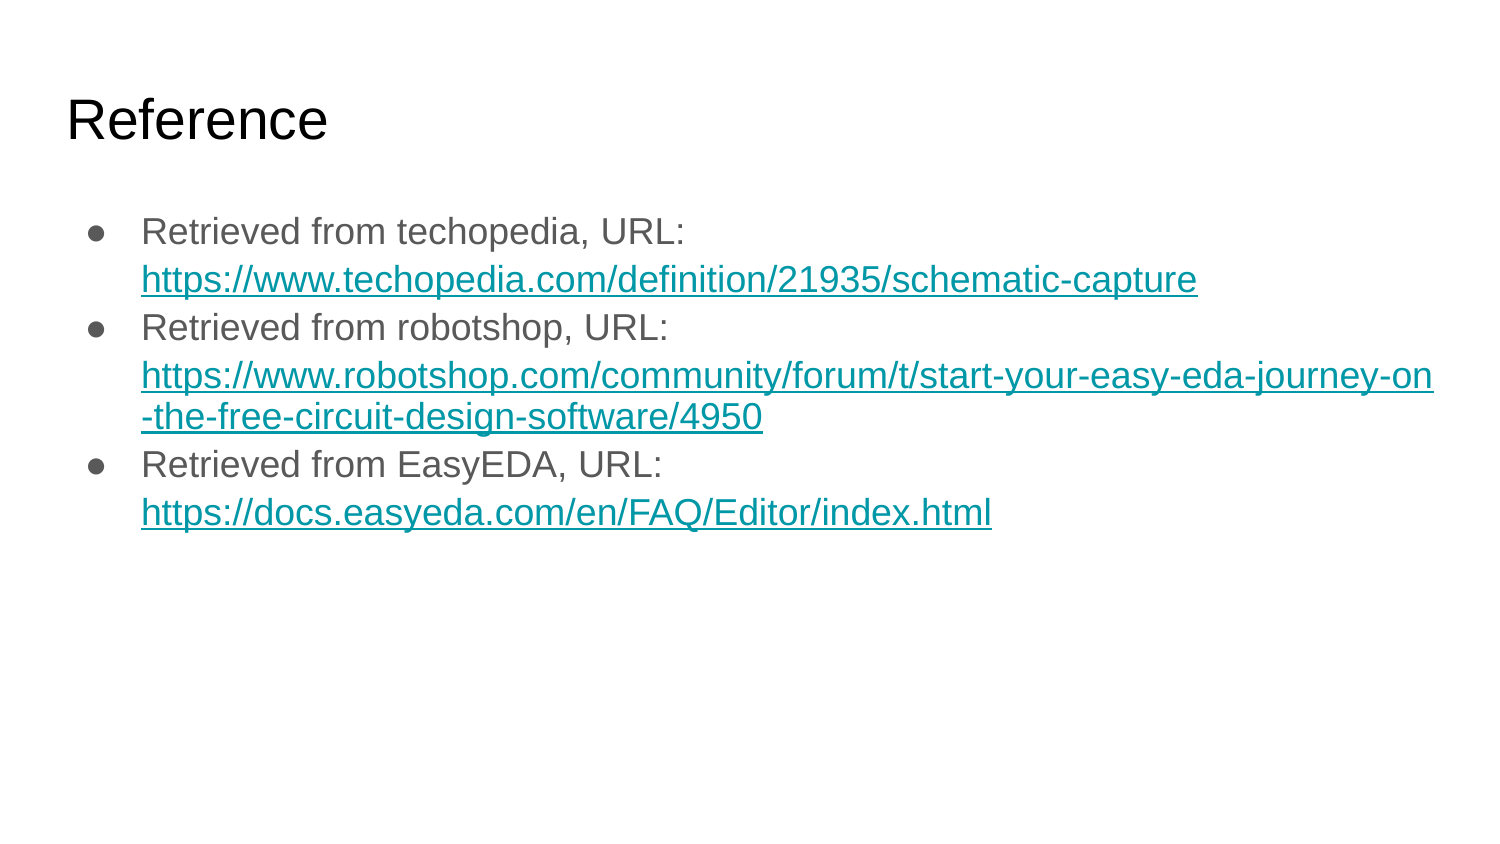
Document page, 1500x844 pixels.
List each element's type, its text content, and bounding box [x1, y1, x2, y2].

list Retrieved from techopedia, URL: https://www.techopedia.com/definition/21935/schematic-capture Retrieved from robotshop, URL: https://www.robotshop.com/community/forum/t/start-your-easy-eda-journey-on-the-free-circuit-design-software/4950 Retrieved from EasyEDA, URL: https://docs.easyeda.com/en/FAQ/Editor/index.html [51, 189, 1449, 750]
title Reference [51, 72, 1449, 167]
